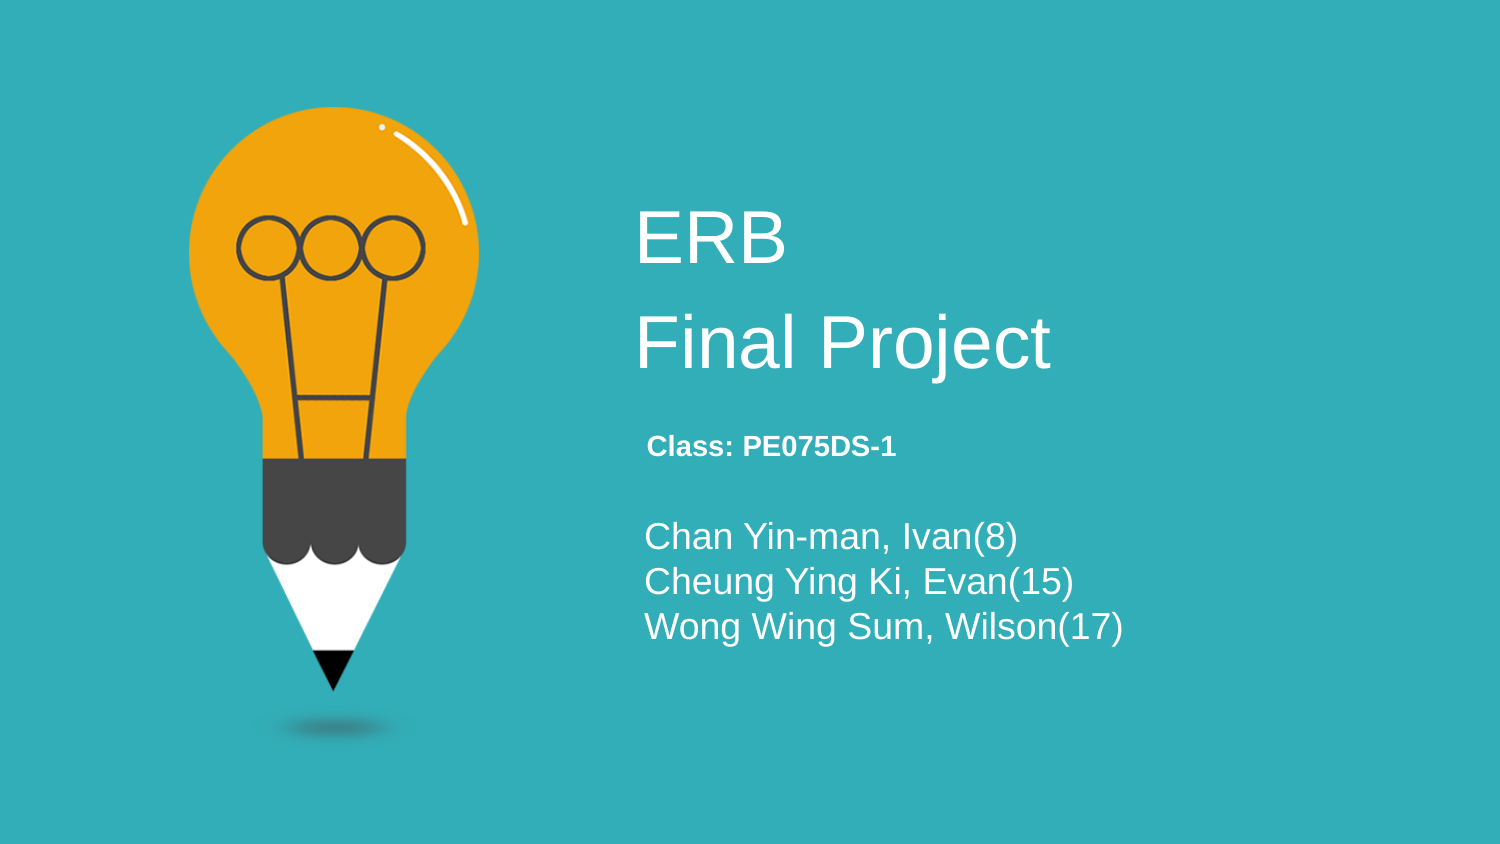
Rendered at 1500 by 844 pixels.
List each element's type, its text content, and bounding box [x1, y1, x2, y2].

list Class: PE075DS-1 [631, 410, 1500, 479]
text_box Chan Yin-man, Ivan(8) Cheung Ying Ki, Evan(15) Wong Wing Sum, Wilson(17) [629, 504, 1209, 700]
list ERB Final Project [620, 197, 1489, 375]
picture [189, 107, 479, 751]
